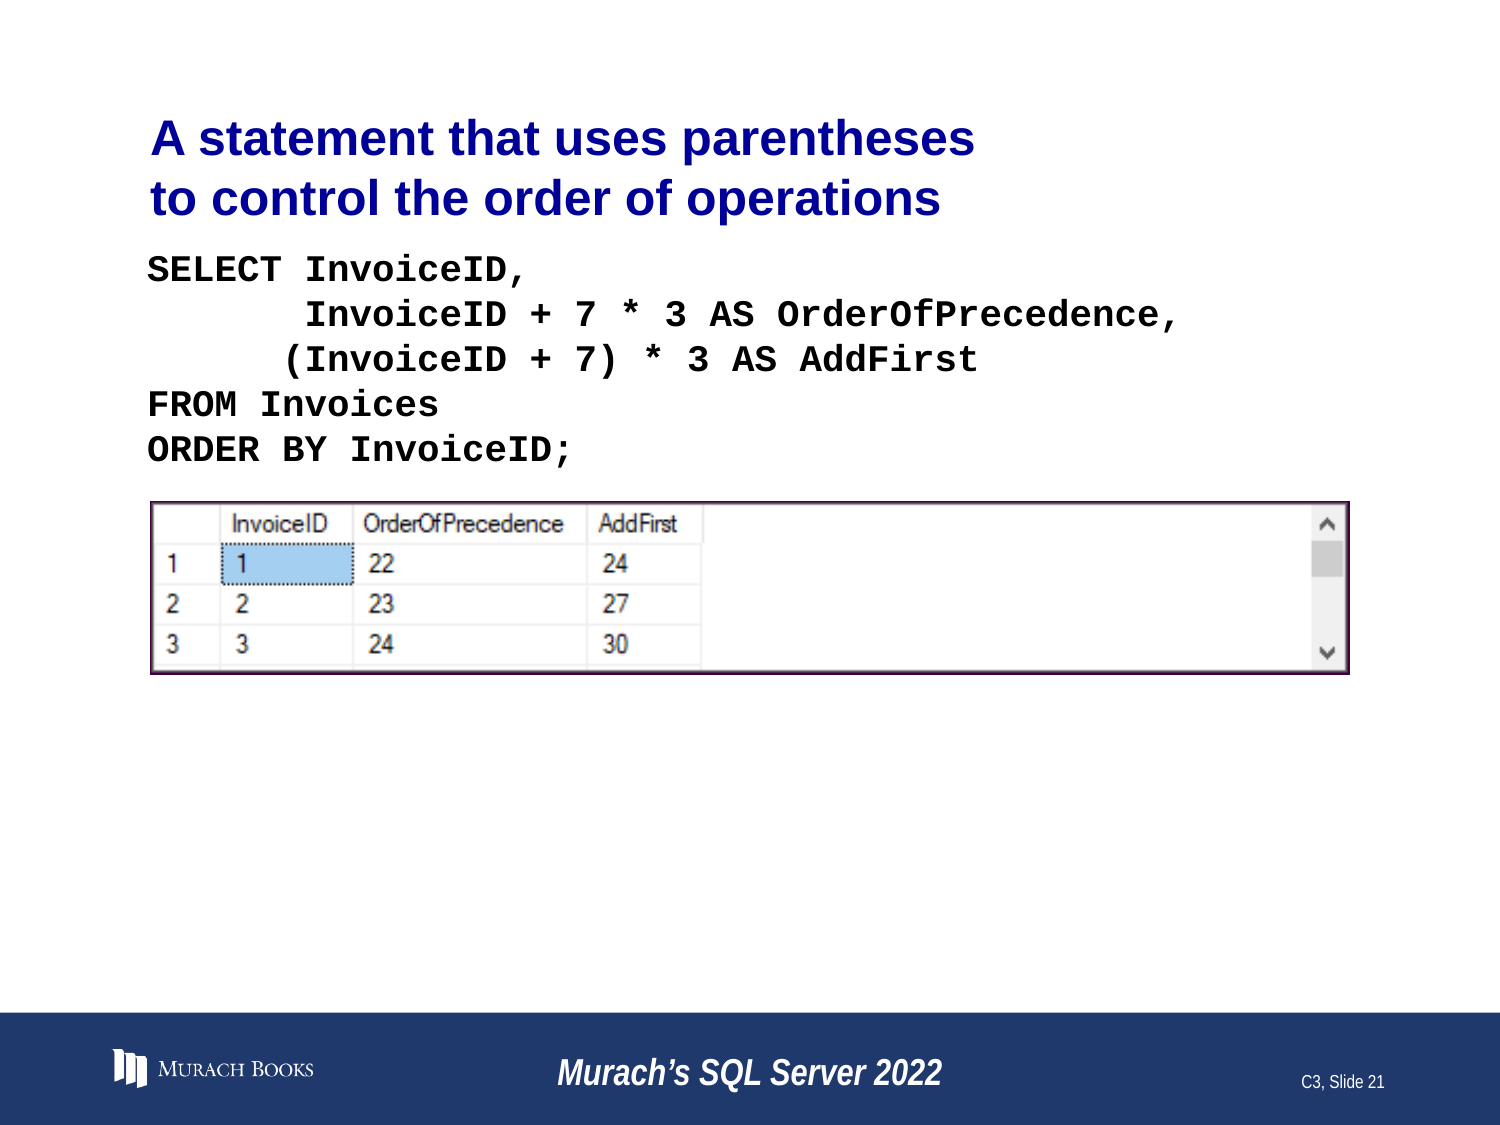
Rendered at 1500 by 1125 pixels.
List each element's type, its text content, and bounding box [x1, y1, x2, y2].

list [149, 500, 1351, 675]
footer [12, 1025, 450, 1100]
slide_number C3, Slide 21 [1087, 1025, 1400, 1100]
list SELECT InvoiceID, InvoiceID + 7 * 3 AS OrderOfPrecedence, (InvoiceID + 7) * 3 AS AddFirst FROM Invoices ORDER BY InvoiceID; [75, 236, 1288, 475]
title A statement that uses parentheses to control the order of operations [150, 104, 1350, 287]
slide_number Murach’s SQL Server 2022 [450, 1025, 1050, 1100]
